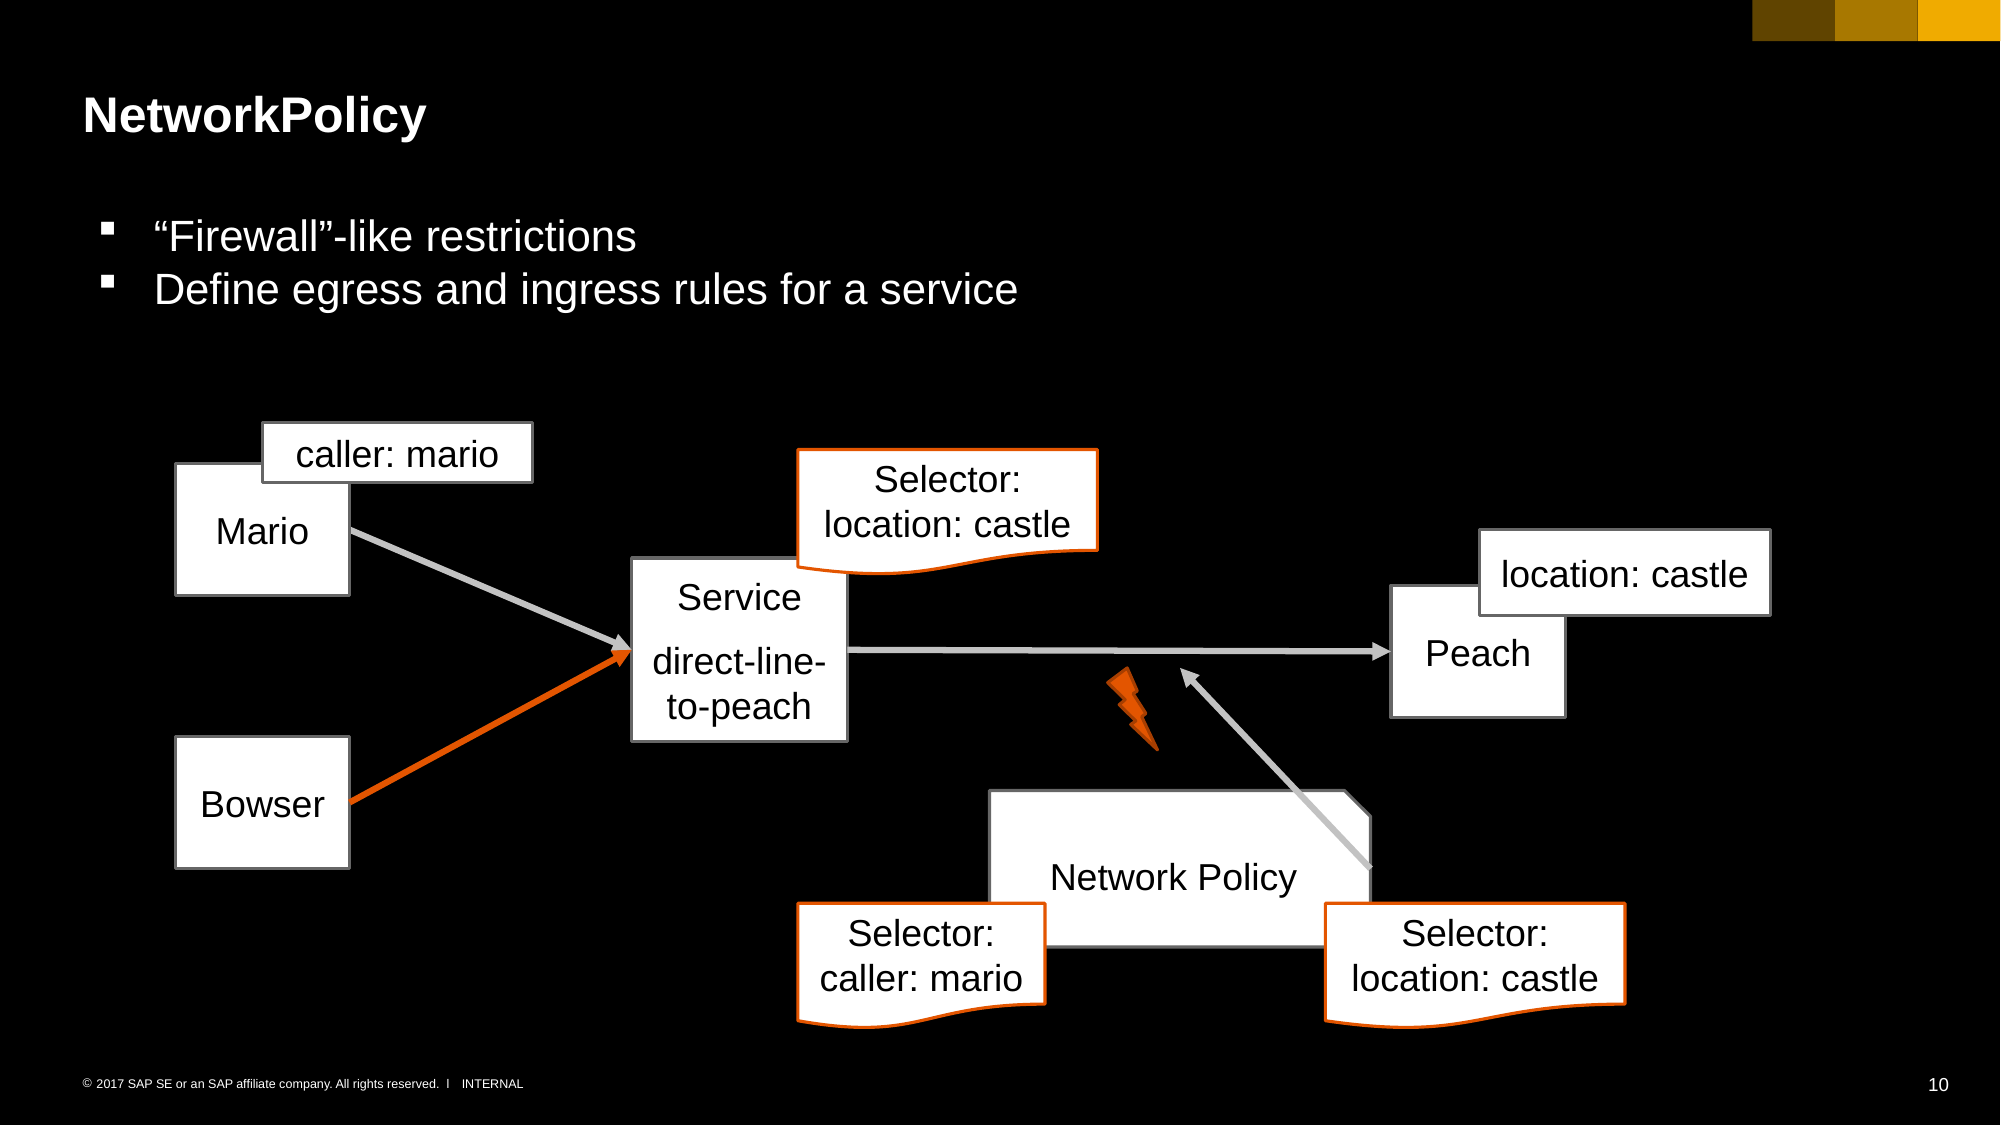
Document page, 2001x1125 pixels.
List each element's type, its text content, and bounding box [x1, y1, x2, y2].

title NetworkPolicy [82, 82, 1918, 144]
text_box Selector: caller: mario [796, 901, 1047, 1029]
text_box Network Policy [987, 788, 1373, 949]
text_box caller: mario [261, 421, 534, 484]
text_box Service direct-line-to-peach [636, 556, 849, 743]
text_box Bowser [174, 735, 351, 870]
text_box “Firewall”-like restrictions Define egress and ingress rules for a service [82, 200, 1874, 321]
text_box [1106, 666, 1159, 752]
text_box Peach [1389, 584, 1567, 719]
text_box Selector: location: castle [796, 447, 1099, 576]
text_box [349, 649, 632, 803]
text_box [349, 529, 632, 649]
text_box Mario [174, 462, 351, 597]
text_box location: castle [1478, 528, 1772, 617]
text_box Selector: location: castle [1323, 901, 1627, 1029]
